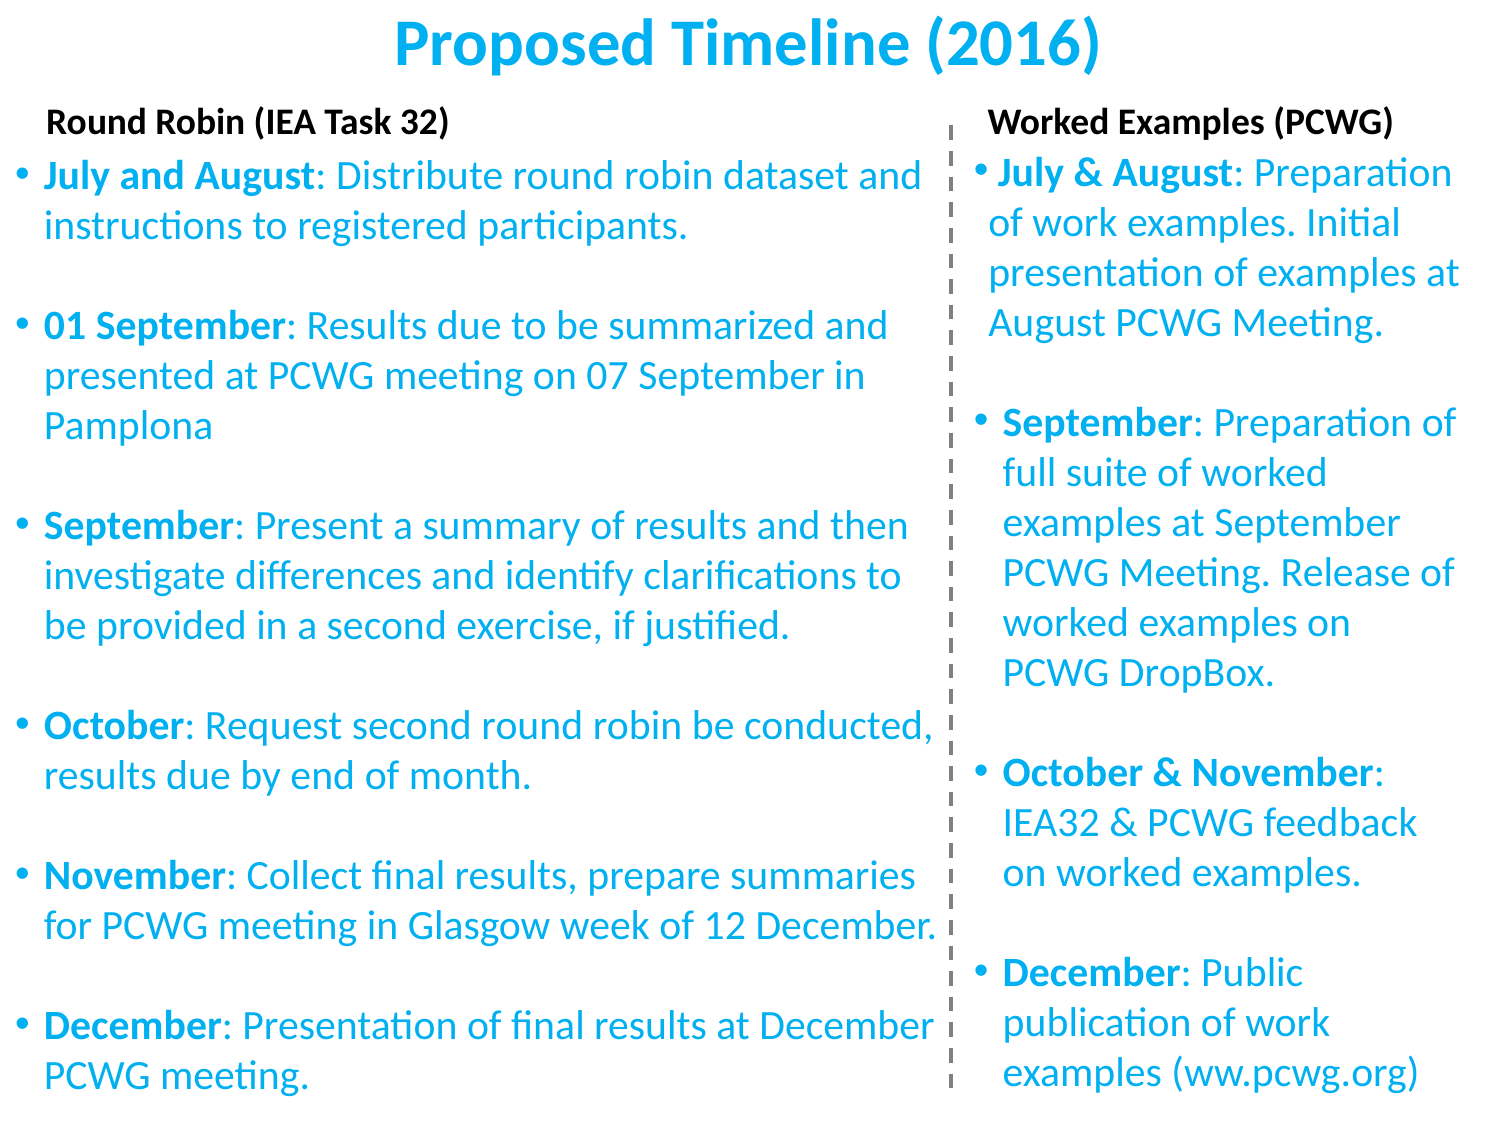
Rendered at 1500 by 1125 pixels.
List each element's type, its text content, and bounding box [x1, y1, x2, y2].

text_box July & August: Preparation of work examples. Initial presentation of examples at August PCWG Meeting. September: Preparation of full suite of worked examples at September PCWG Meeting. Release of worked examples on PCWG DropBox. October & November: IEA32 & PCWG feedback on worked examples. December: Public publication of work examples (ww.pcwg.org) [959, 137, 1483, 1125]
text_box Round Robin (IEA Task 32) [31, 89, 474, 150]
text_box July and August: Distribute round robin dataset and instructions to registered participants. 01 September: Results due to be summarized and presented at PCWG meeting on 07 September in Pamplona September: Present a summary of results and then investigate differences and identify clarifications to be provided in a second exercise, if justified. October: Request second round robin be conducted, results due by end of month. November: Collect final results, prepare summaries for PCWG meeting in Glasgow week of 12 December. December: Presentation of final results at December PCWG meeting. [0, 137, 946, 846]
text_box Proposed Timeline (2016) [0, 0, 1499, 79]
text_box Worked Examples (PCWG) [972, 89, 1410, 137]
